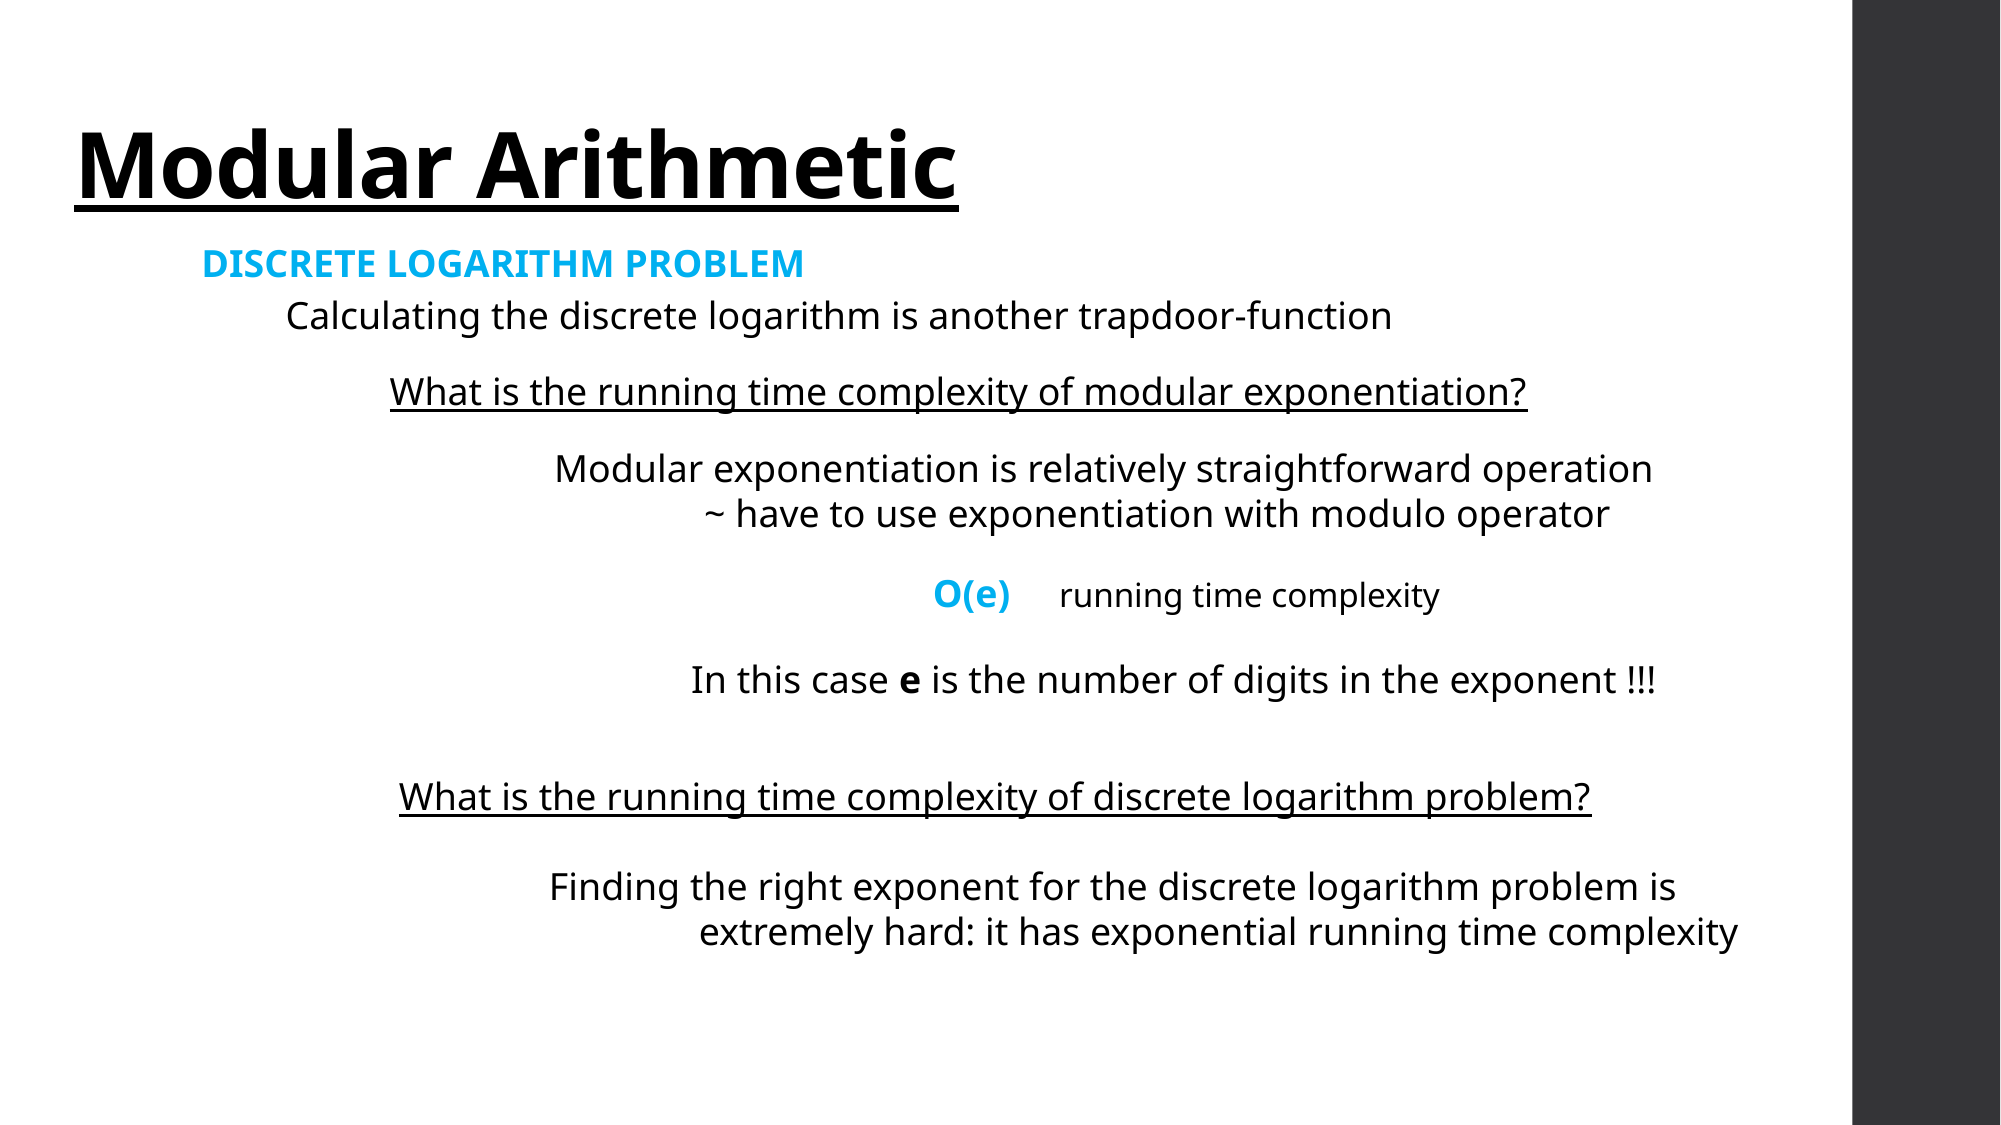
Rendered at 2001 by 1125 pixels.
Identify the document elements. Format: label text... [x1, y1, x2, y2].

text_box Modular exponentiation is relatively straightforward operation ~ have to use exponentiation with modulo operator [539, 437, 1670, 678]
text_box DISCRETE LOGARITHM PROBLEM [186, 233, 941, 293]
text_box Calculating the discrete logarithm is another trapdoor-function [270, 284, 1410, 345]
title Modular Arithmetic [59, 8, 1785, 226]
text_box What is the running time complexity of modular exponentiation? [374, 360, 1543, 421]
text_box In this case e is the number of digits in the exponent !!! [676, 648, 1672, 708]
text_box O(e) running time complexity [918, 562, 1456, 622]
text_box What is the running time complexity of discrete logarithm problem? Finding the right exponent for the discrete logarithm problem is extremely hard: it has exponential running time complexity [384, 765, 1755, 961]
